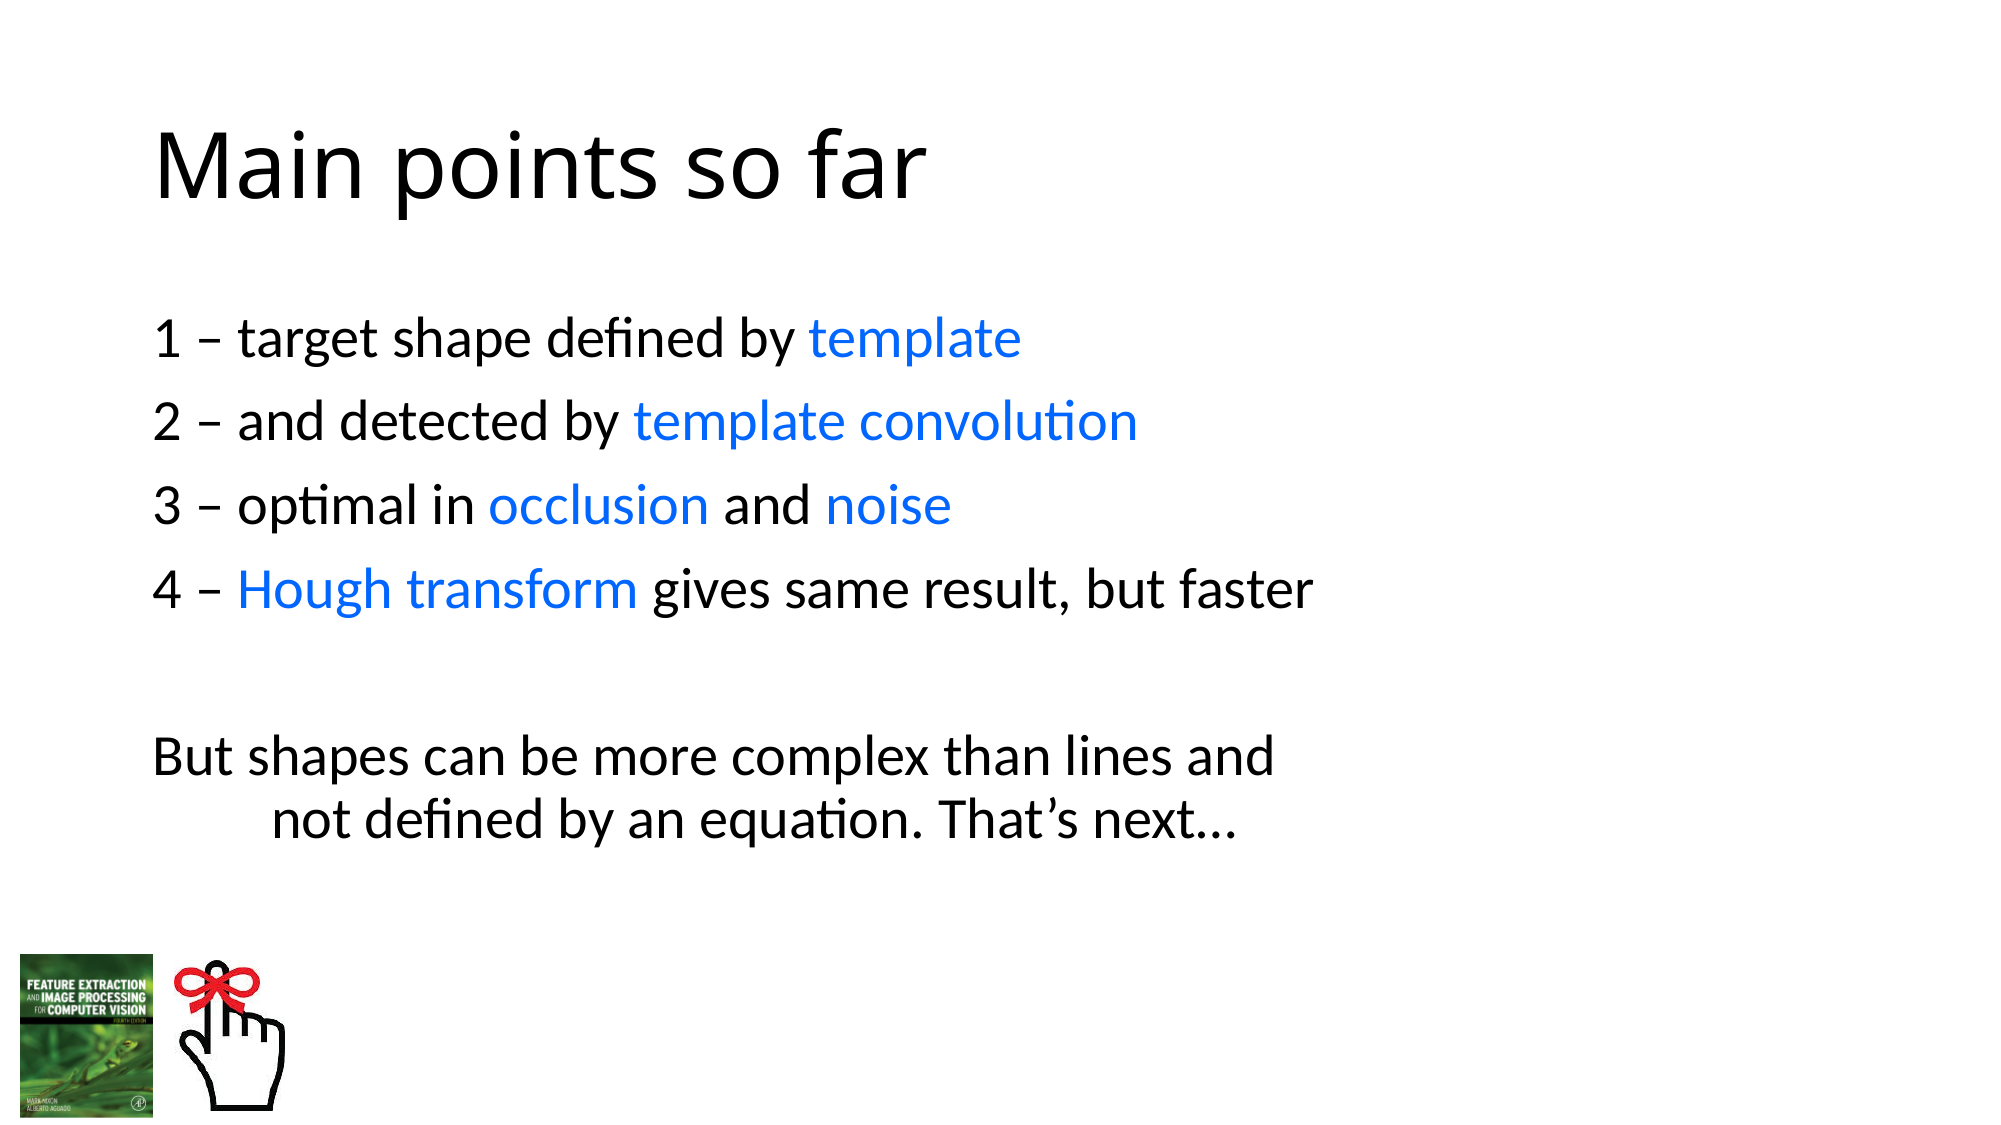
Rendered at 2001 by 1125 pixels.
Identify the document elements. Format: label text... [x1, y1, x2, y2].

picture [20, 954, 153, 1118]
picture [174, 960, 285, 1111]
title Main points so far [137, 60, 1863, 278]
list 1 – target shape defined by template 2 – and detected by template convolution 3 – optimal in occlusion and noise 4 – Hough transform gives same result, but faster But shapes can be more complex than lines and not defined by an equation. That’s next… [137, 299, 1369, 1014]
